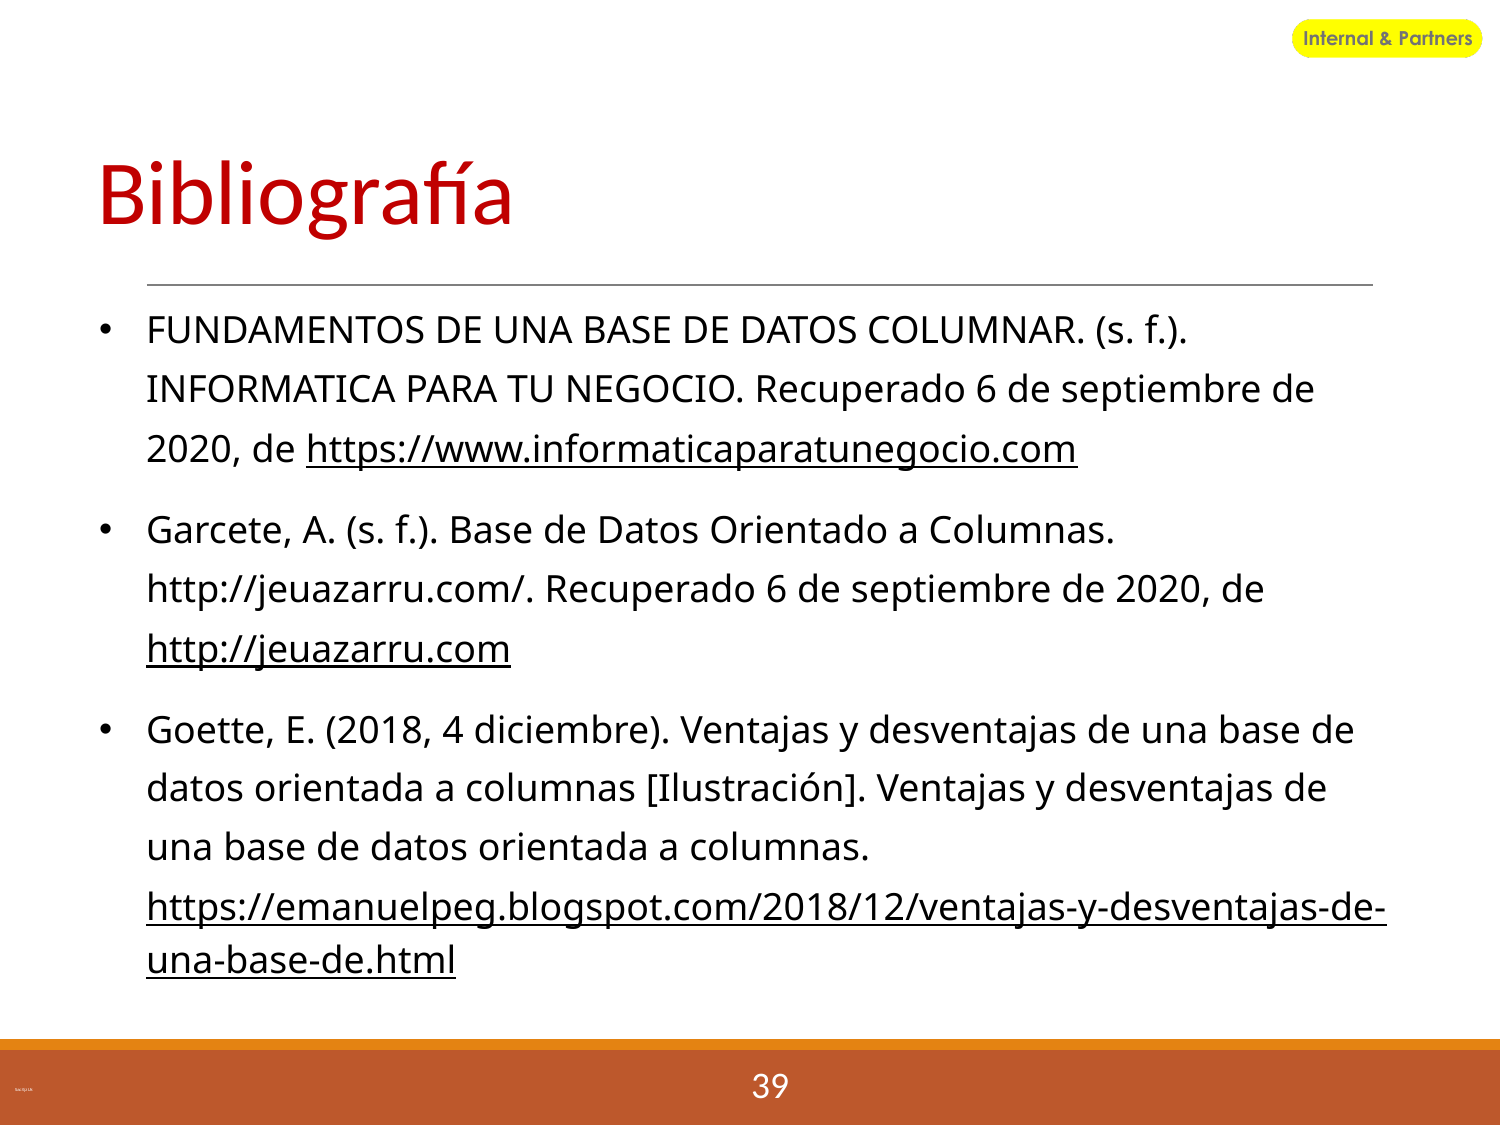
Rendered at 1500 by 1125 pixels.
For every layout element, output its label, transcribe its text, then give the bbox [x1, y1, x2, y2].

slide_number 39 [689, 1053, 851, 1059]
picture [1275, 1, 1500, 76]
text_box FUNDAMENTOS DE UNA BASE DE DATOS COLUMNAR. (s. f.). INFORMATICA PARA TU NEGOCIO. Recuperado 6 de septiembre de 2020, de https://www.informaticaparatunegocio.com Garcete, A. (s. f.). Base de Datos Orientado a Columnas. http://jeuazarru.com/. Recuperado 6 de septiembre de 2020, de http://jeuazarru.com Goette, E. (2018, 4 diciembre). Ventajas y desventajas de una base de datos orientada a columnas [Ilustración]. Ventajas y desventajas de una base de datos orientada a columnas. https://emanuelpeg.blogspot.com/2018/12/ventajas-y-desventajas-de-una-base-de.html [84, 285, 1416, 942]
text_box Bibliografía [82, 125, 1458, 252]
footer 5acXjzUk [0, 1059, 1500, 1120]
